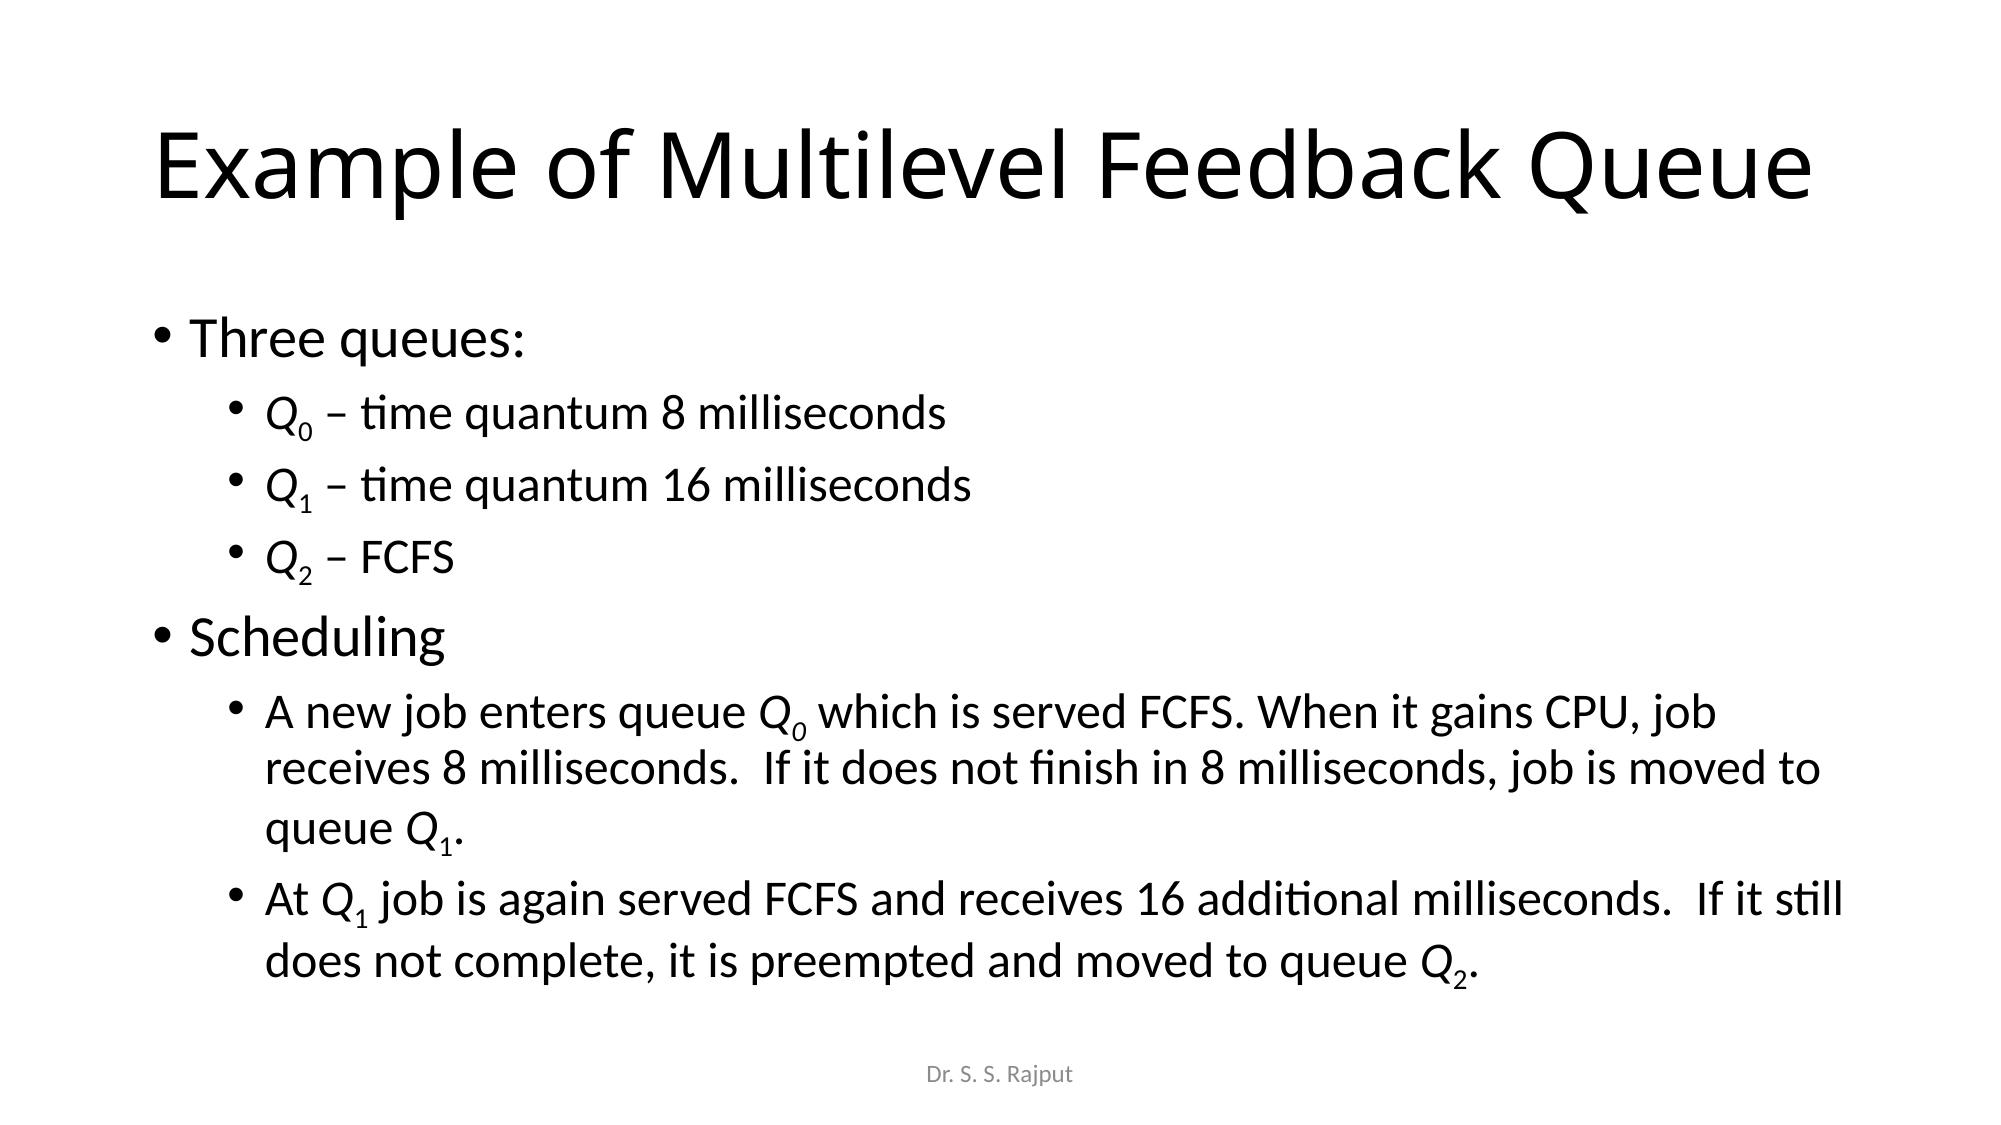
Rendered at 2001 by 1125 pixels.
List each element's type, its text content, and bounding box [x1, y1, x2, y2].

footer Dr. S. S. Rajput [662, 1042, 1338, 1103]
title Example of Multilevel Feedback Queue [137, 59, 1863, 278]
list Three queues: Q0 – time quantum 8 milliseconds Q1 – time quantum 16 milliseconds Q2 – FCFS Scheduling A new job enters queue Q0 which is served FCFS. When it gains CPU, job receives 8 milliseconds. If it does not finish in 8 milliseconds, job is moved to queue Q1. At Q1 job is again served FCFS and receives 16 additional milliseconds. If it still does not complete, it is preempted and moved to queue Q2. [137, 299, 1863, 1014]
